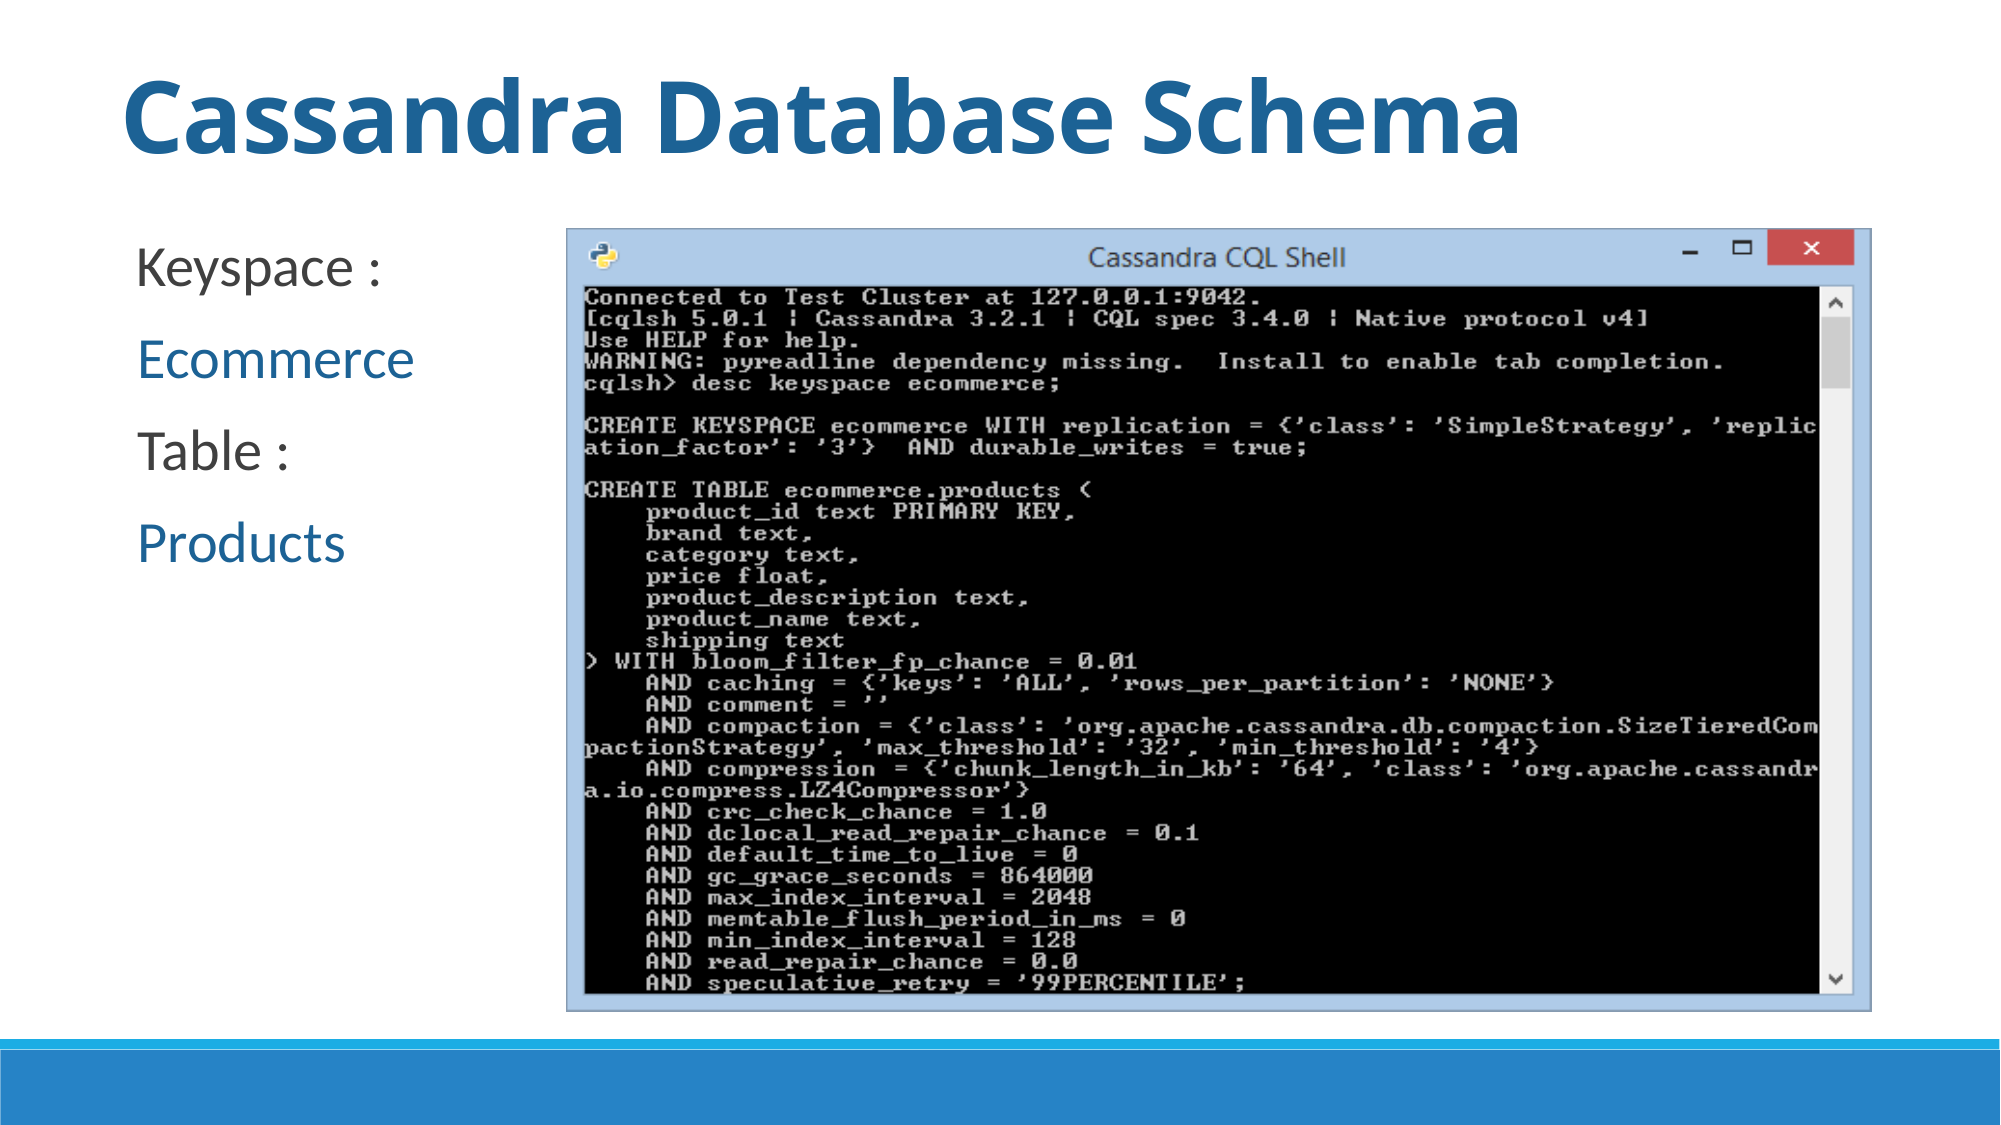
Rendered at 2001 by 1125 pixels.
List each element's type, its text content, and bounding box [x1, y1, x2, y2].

title Cassandra Database Schema [104, 32, 1755, 182]
list Keyspace : Ecommerce Table : Products [124, 228, 563, 1012]
picture [565, 227, 1873, 1012]
